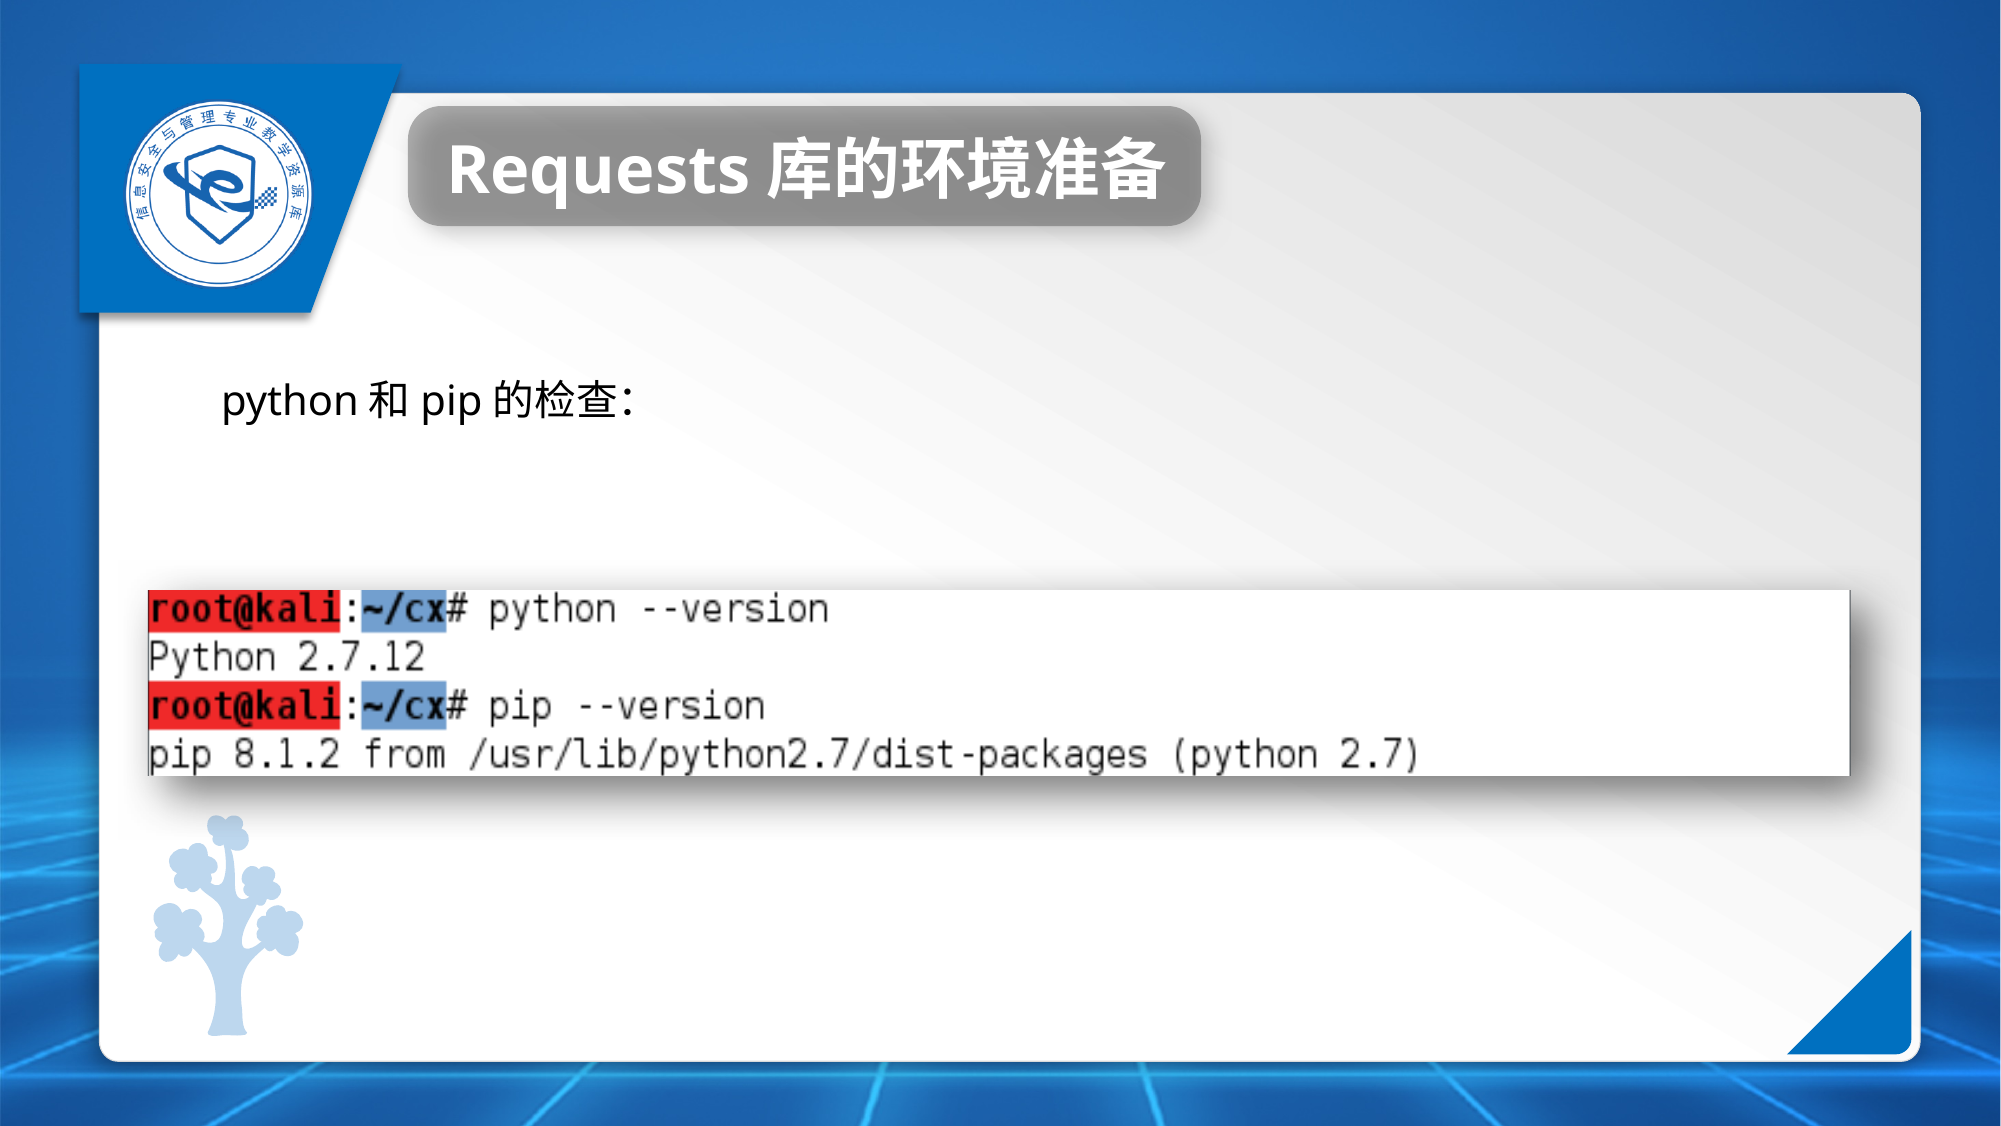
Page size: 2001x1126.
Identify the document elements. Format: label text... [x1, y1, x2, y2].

text_box Requests库的环境准备 [431, 118, 1182, 214]
text_box [241, 866, 282, 906]
picture [0, 0, 2001, 1126]
text_box [406, 104, 1203, 228]
text_box python和pip的检查： [206, 366, 648, 431]
text_box [153, 903, 205, 962]
text_box [207, 830, 249, 851]
text_box [178, 836, 281, 1036]
text_box [168, 843, 218, 893]
text_box [256, 905, 304, 957]
